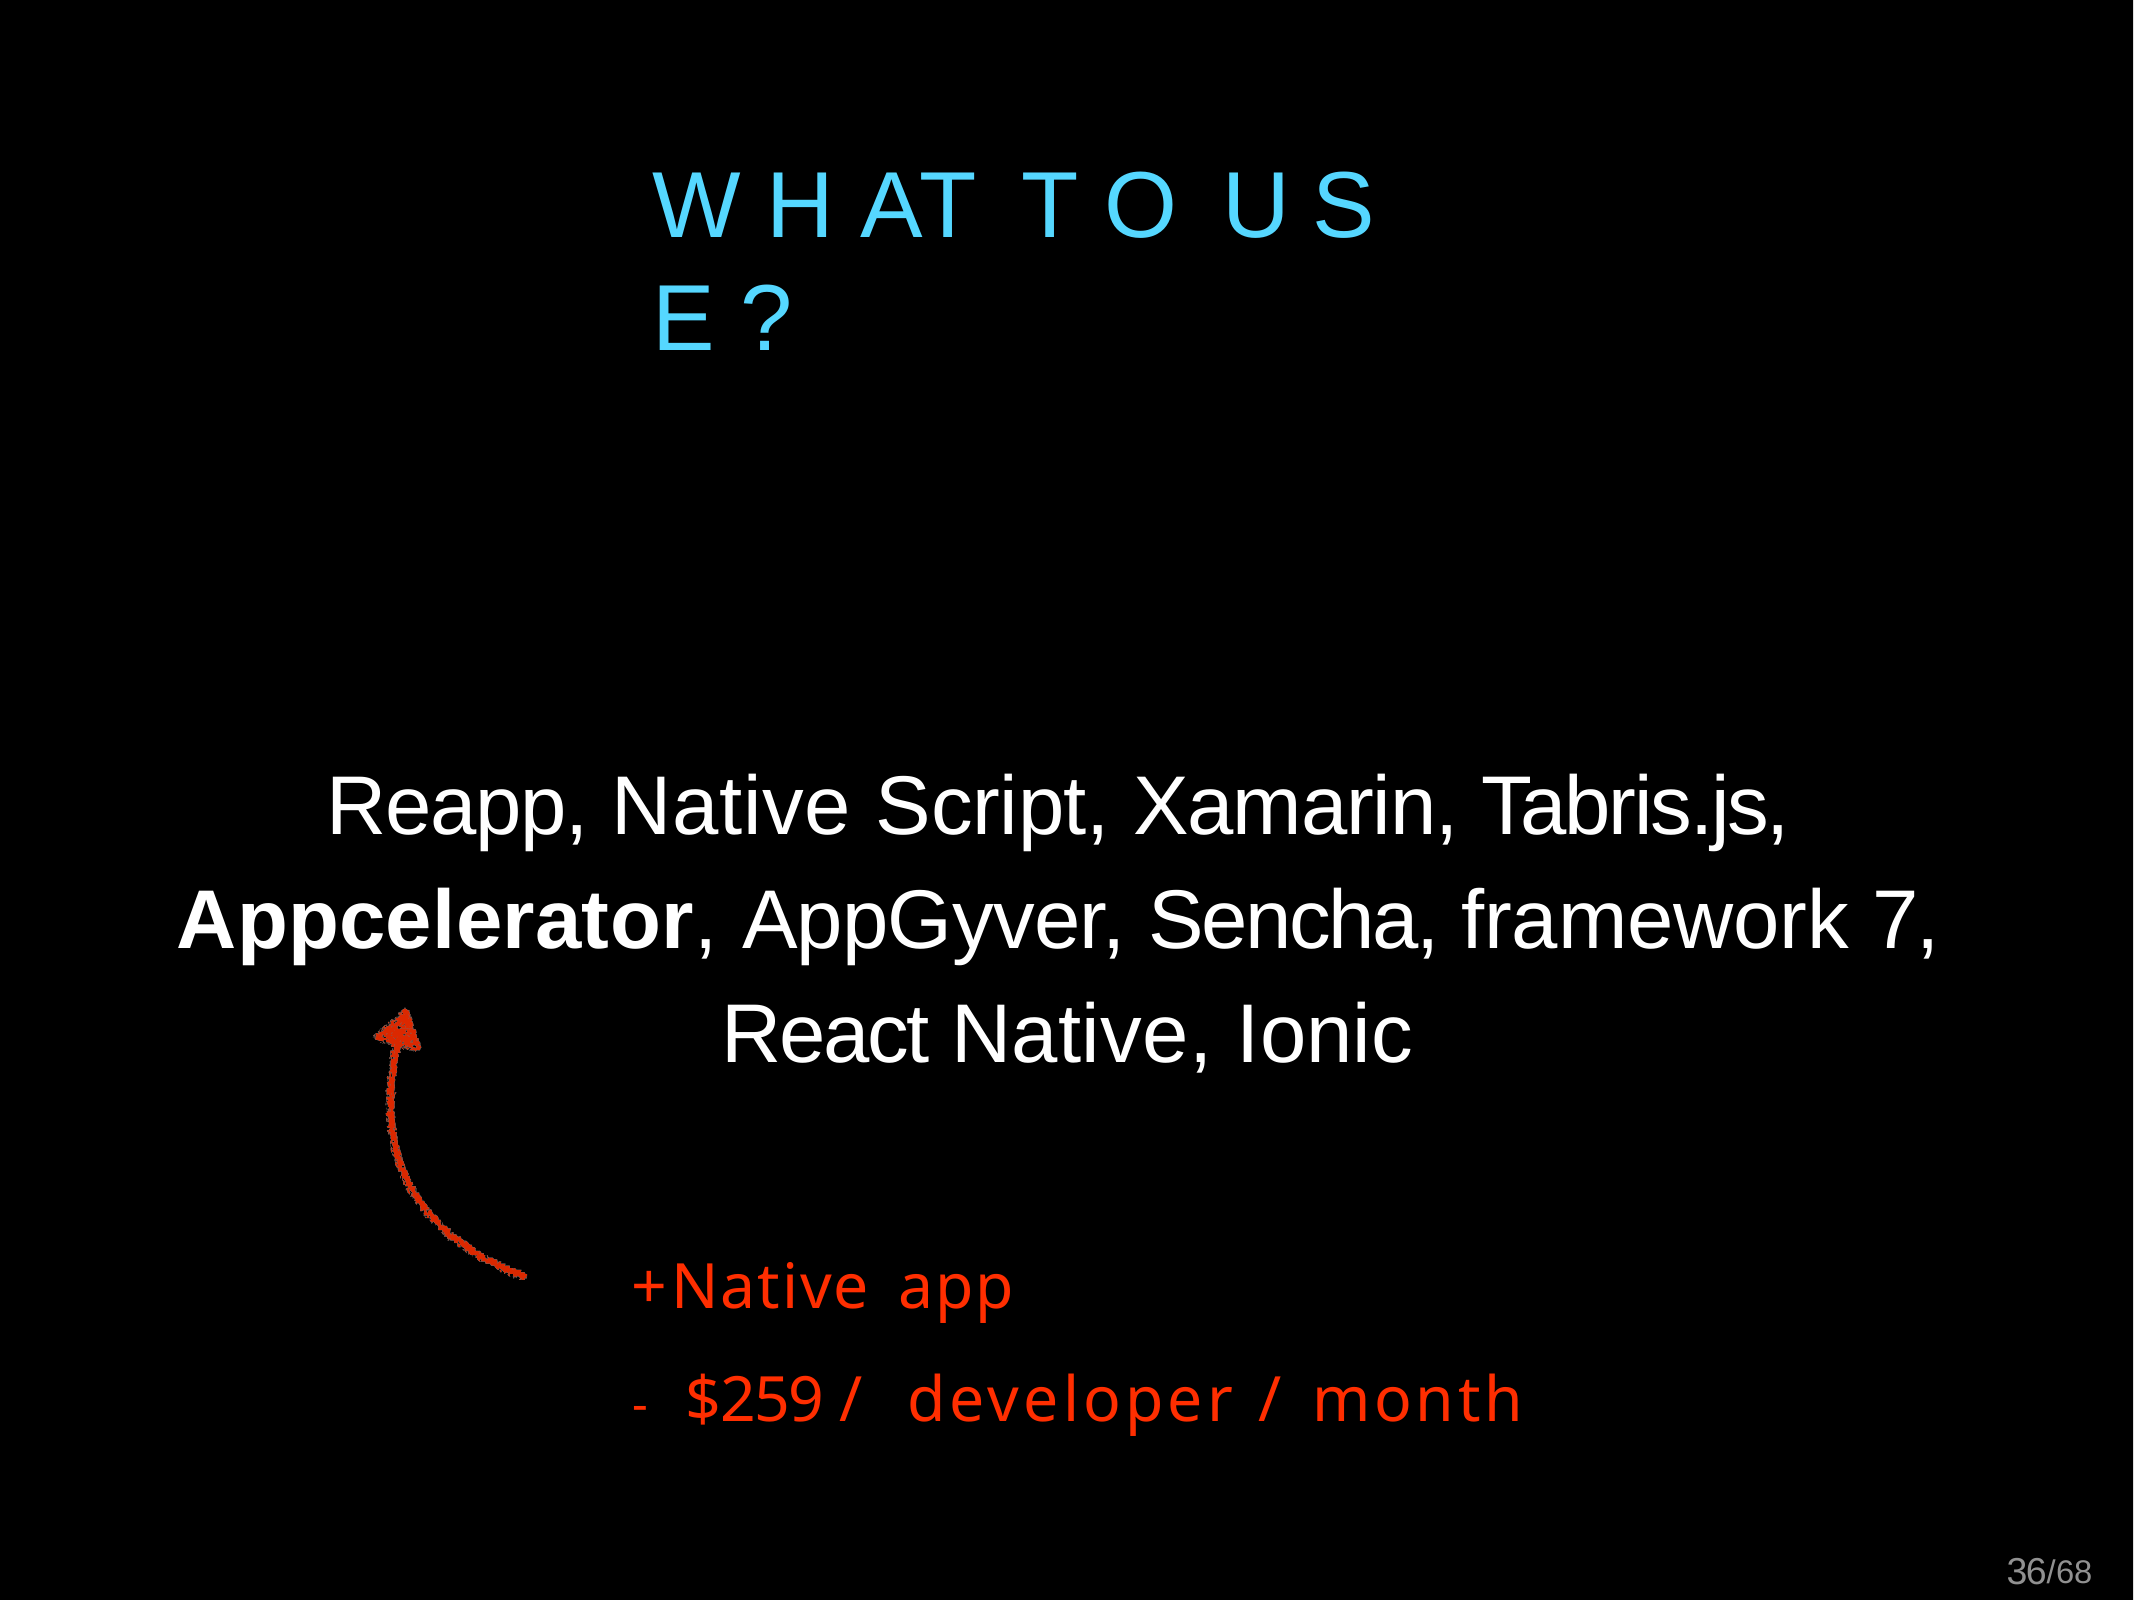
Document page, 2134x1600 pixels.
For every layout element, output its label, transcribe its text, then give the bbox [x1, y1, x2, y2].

list Reapp, Native Script, Xamarin, Tabris.js, Appcelerator, AppGyver, Sencha, framework 7, React Native, Ionic [111, 735, 2022, 1600]
title W H AT T O U S E ? [650, 141, 1483, 411]
text_box + Native app - $259 / developer / month [629, 1227, 1630, 1439]
text_box [372, 1007, 528, 1280]
slide_number 36/68 [2002, 1524, 2101, 1600]
